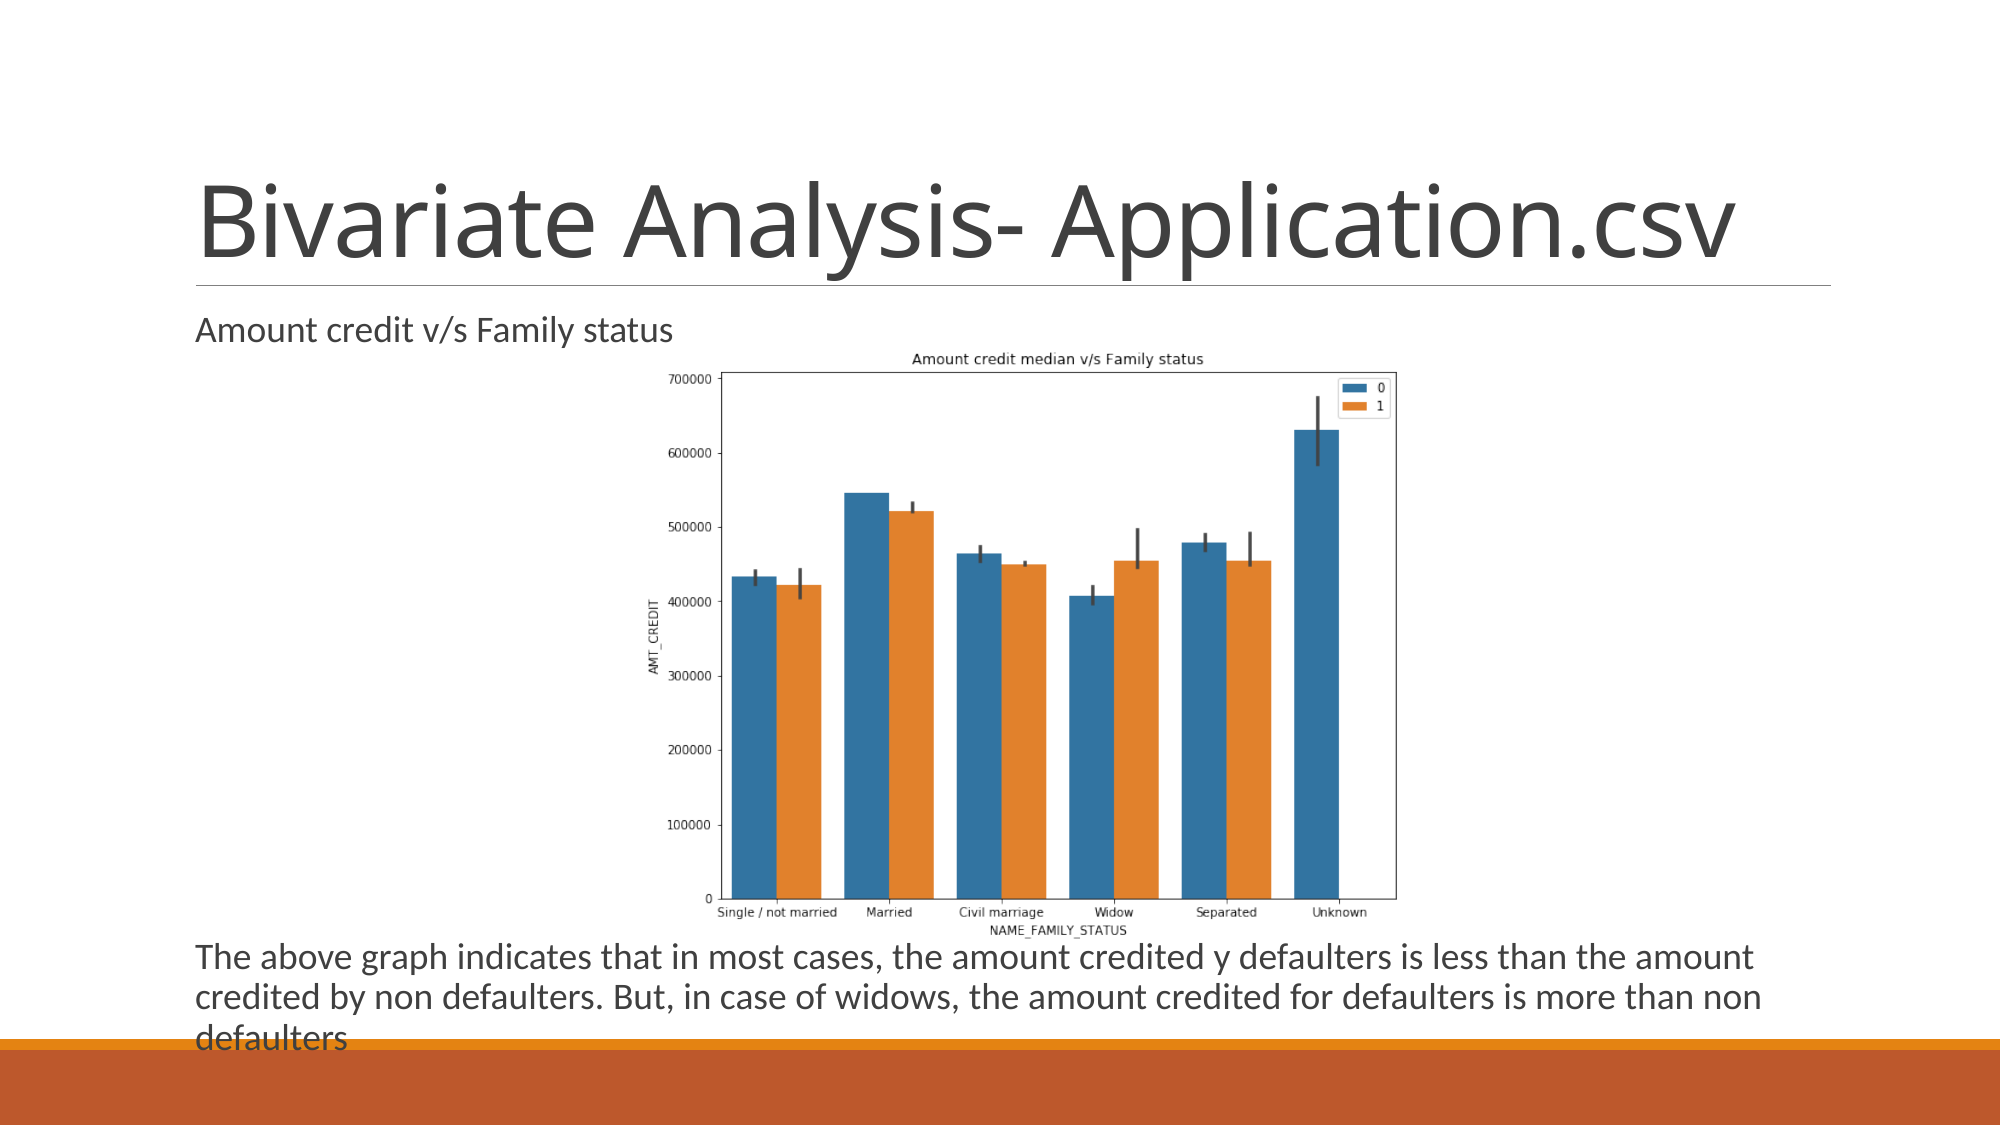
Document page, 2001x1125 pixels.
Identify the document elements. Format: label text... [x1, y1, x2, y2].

list Amount credit v/s Family status The above graph indicates that in most cases, the amount credited y defaulters is less than the amount credited by non defaulters. But, in case of widows, the amount credited for defaulters is more than non defaulters [180, 302, 1830, 1093]
title Bivariate Analysis- Application.csv [180, 47, 1830, 285]
picture [639, 343, 1409, 946]
